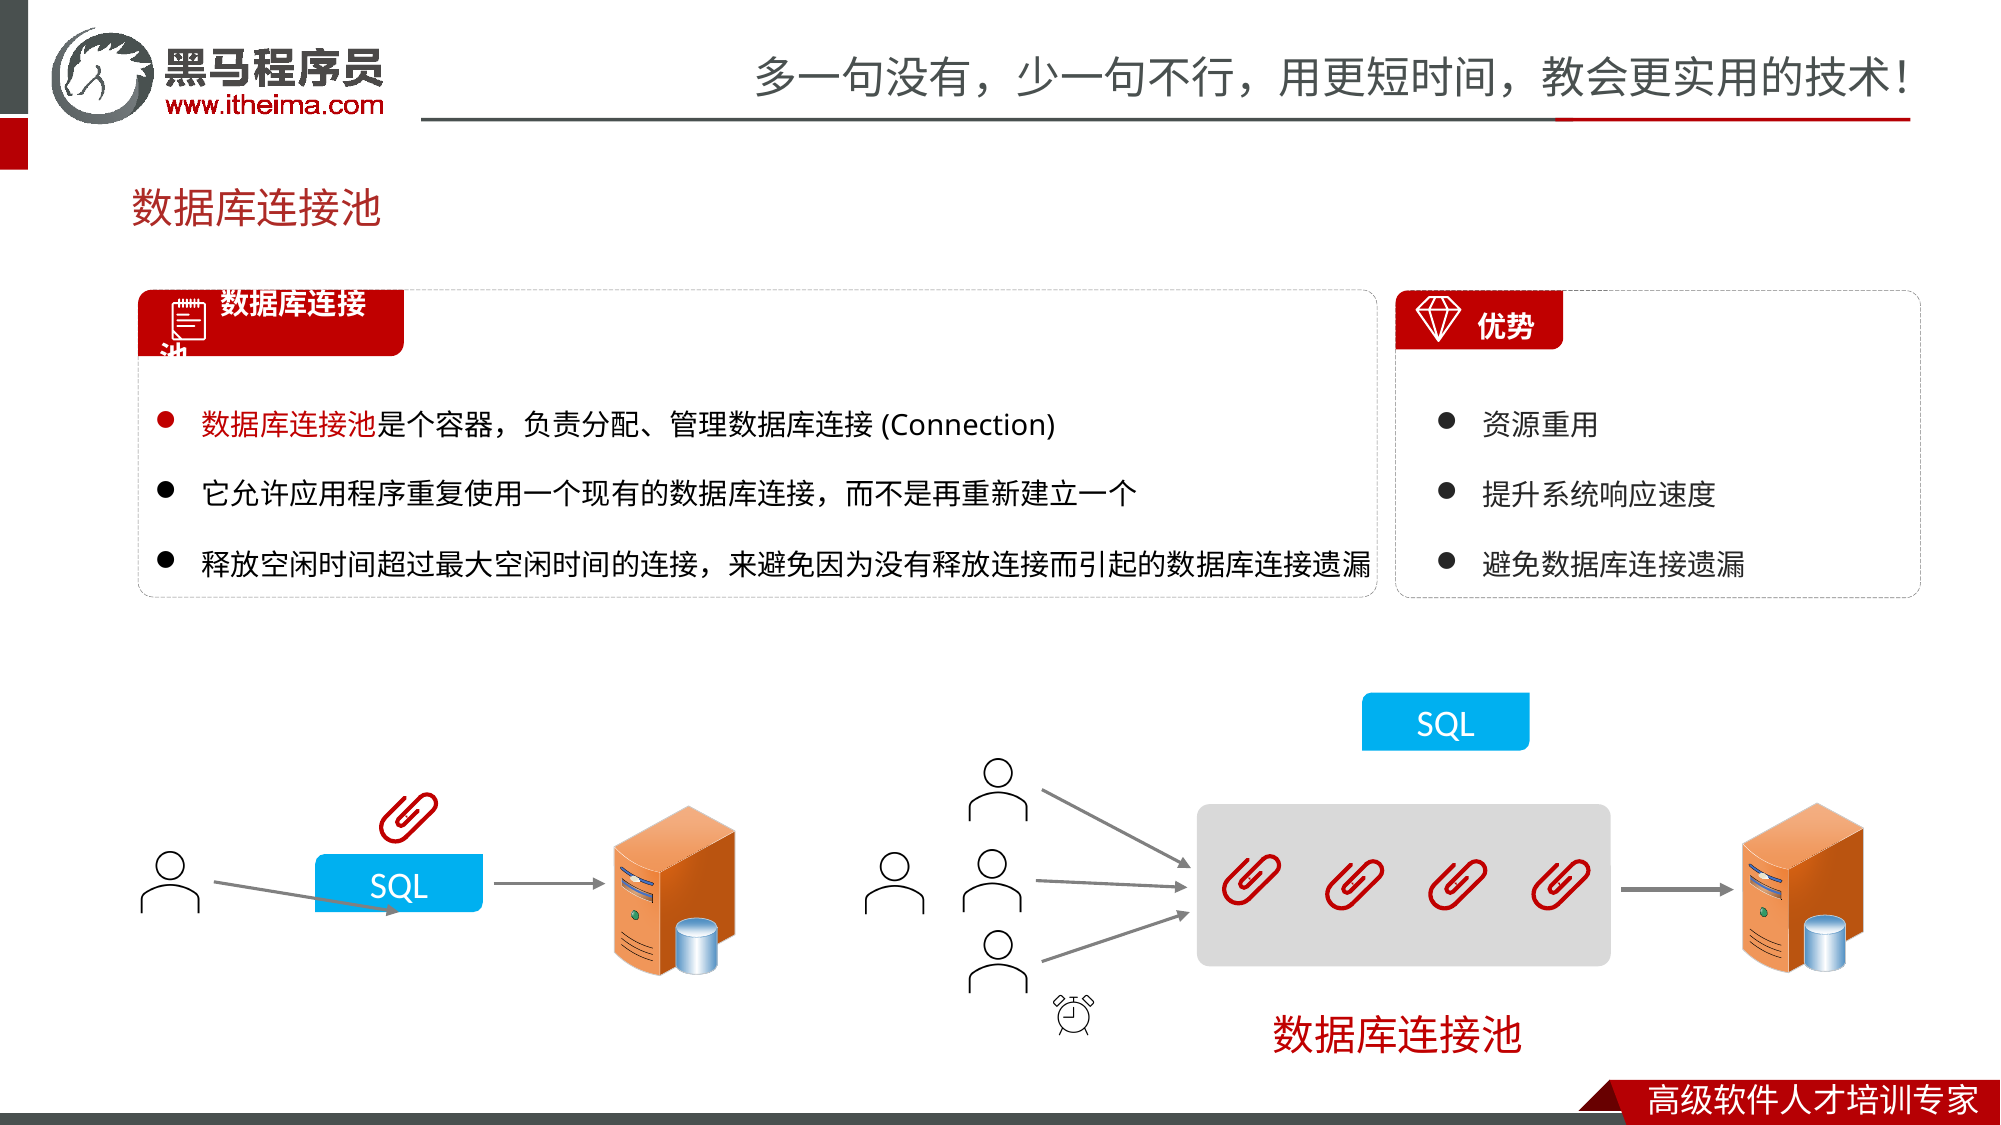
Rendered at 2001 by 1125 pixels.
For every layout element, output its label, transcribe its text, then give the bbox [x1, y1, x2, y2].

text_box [137, 289, 1378, 591]
title 数据库连接池 [116, 164, 1872, 250]
text_box 数据库连接池 [1257, 1001, 1538, 1067]
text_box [126, 804, 736, 977]
text_box SQL [1359, 690, 1532, 753]
text_box [1194, 802, 1613, 969]
text_box [1325, 859, 1384, 910]
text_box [1035, 880, 1188, 888]
picture [1044, 986, 1103, 1045]
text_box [1041, 911, 1191, 962]
picture [948, 836, 1042, 1006]
picture [954, 745, 1043, 834]
text_box [1222, 854, 1281, 905]
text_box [1395, 290, 1921, 592]
picture [1740, 801, 1865, 974]
picture [50, 26, 384, 125]
picture [850, 839, 939, 928]
text_box [398, 797, 406, 802]
text_box [413, 793, 438, 802]
text_box [1532, 859, 1590, 910]
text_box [1041, 789, 1192, 869]
text_box [1429, 859, 1487, 910]
